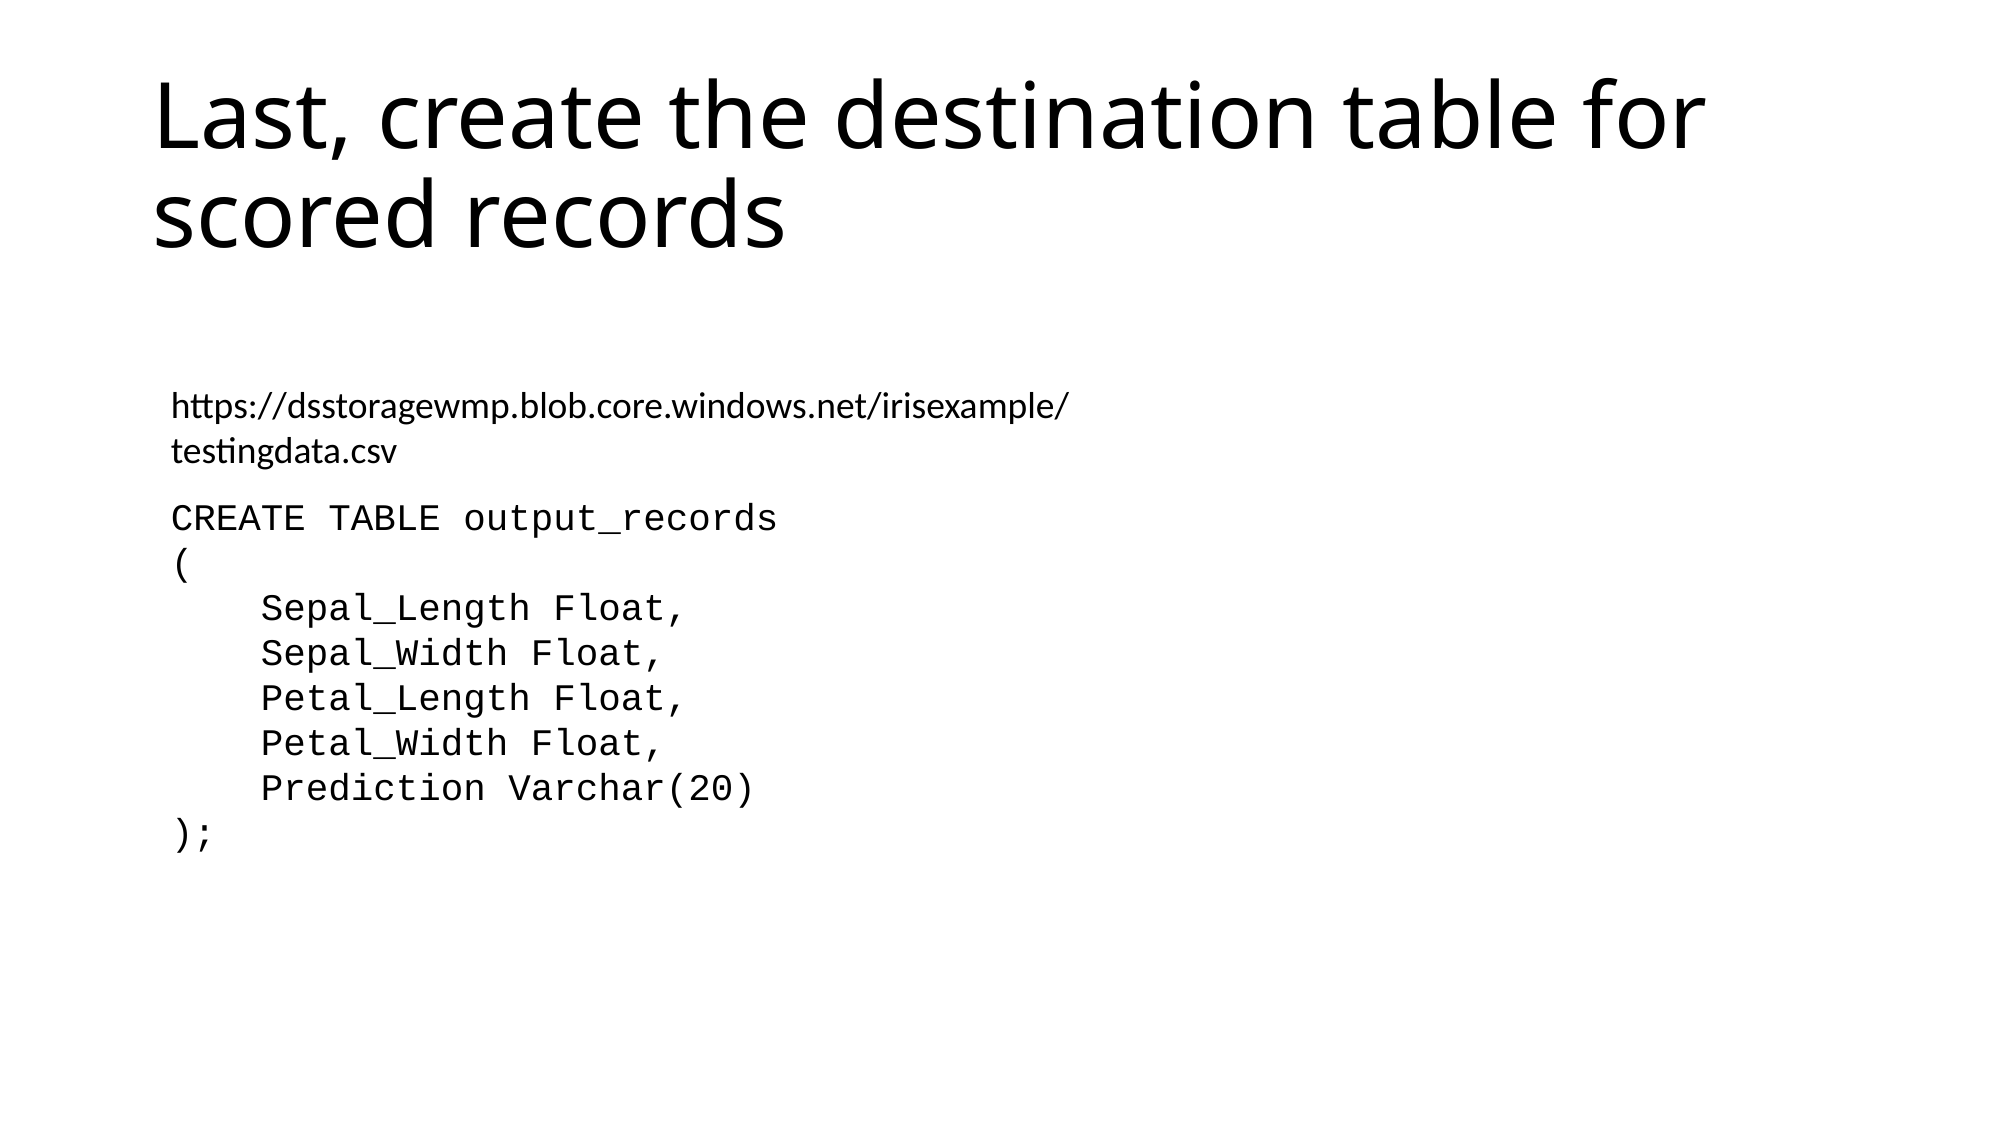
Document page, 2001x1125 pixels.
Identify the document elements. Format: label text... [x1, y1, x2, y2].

text_box https://dsstoragewmp.blob.core.windows.net/irisexample/testingdata.csv [156, 373, 1157, 478]
title Last, create the destination table for scored records [137, 59, 1863, 278]
text_box CREATE TABLE output_records ( Sepal_Length Float, Sepal_Width Float, Petal_Length Float, Petal_Width Float, Prediction Varchar(20) ); [156, 485, 1157, 861]
